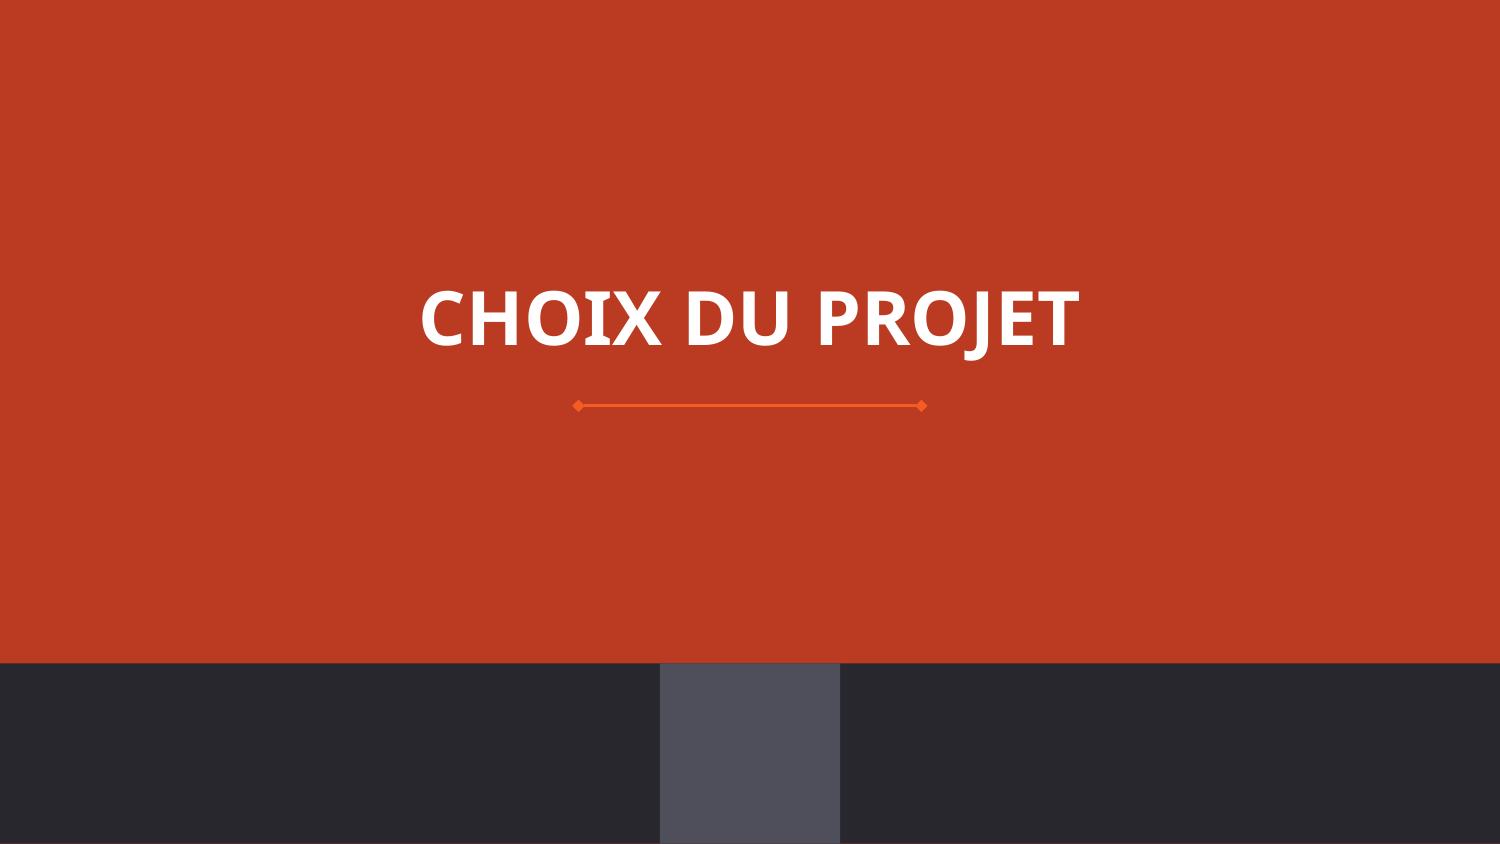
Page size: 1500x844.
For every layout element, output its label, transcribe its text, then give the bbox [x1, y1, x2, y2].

title CHOIX DU PROJET [284, 184, 1216, 375]
